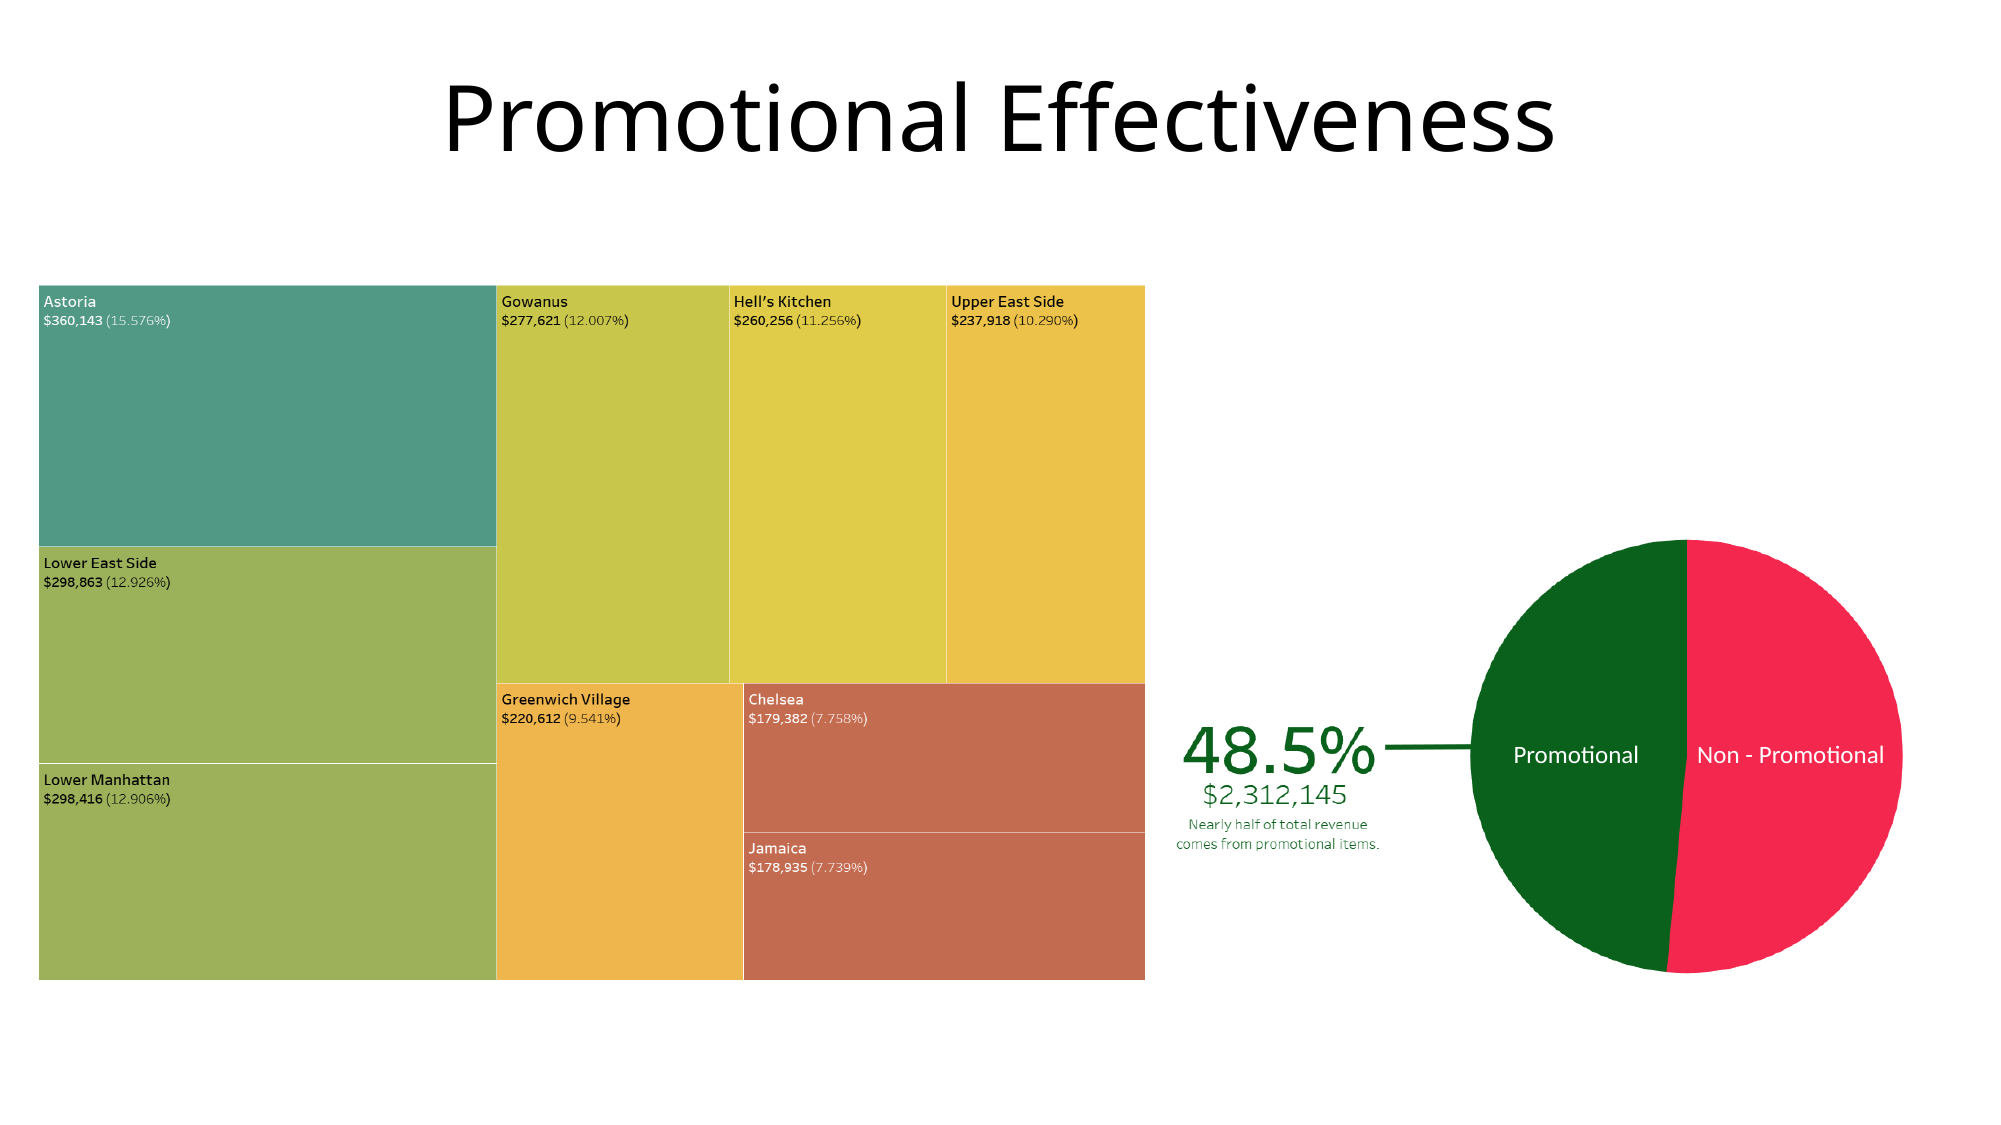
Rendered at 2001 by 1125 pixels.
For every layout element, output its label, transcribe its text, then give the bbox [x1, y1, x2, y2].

picture [36, 282, 1149, 983]
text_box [1166, 524, 1915, 983]
title Promotional Effectiveness [196, 45, 1804, 180]
